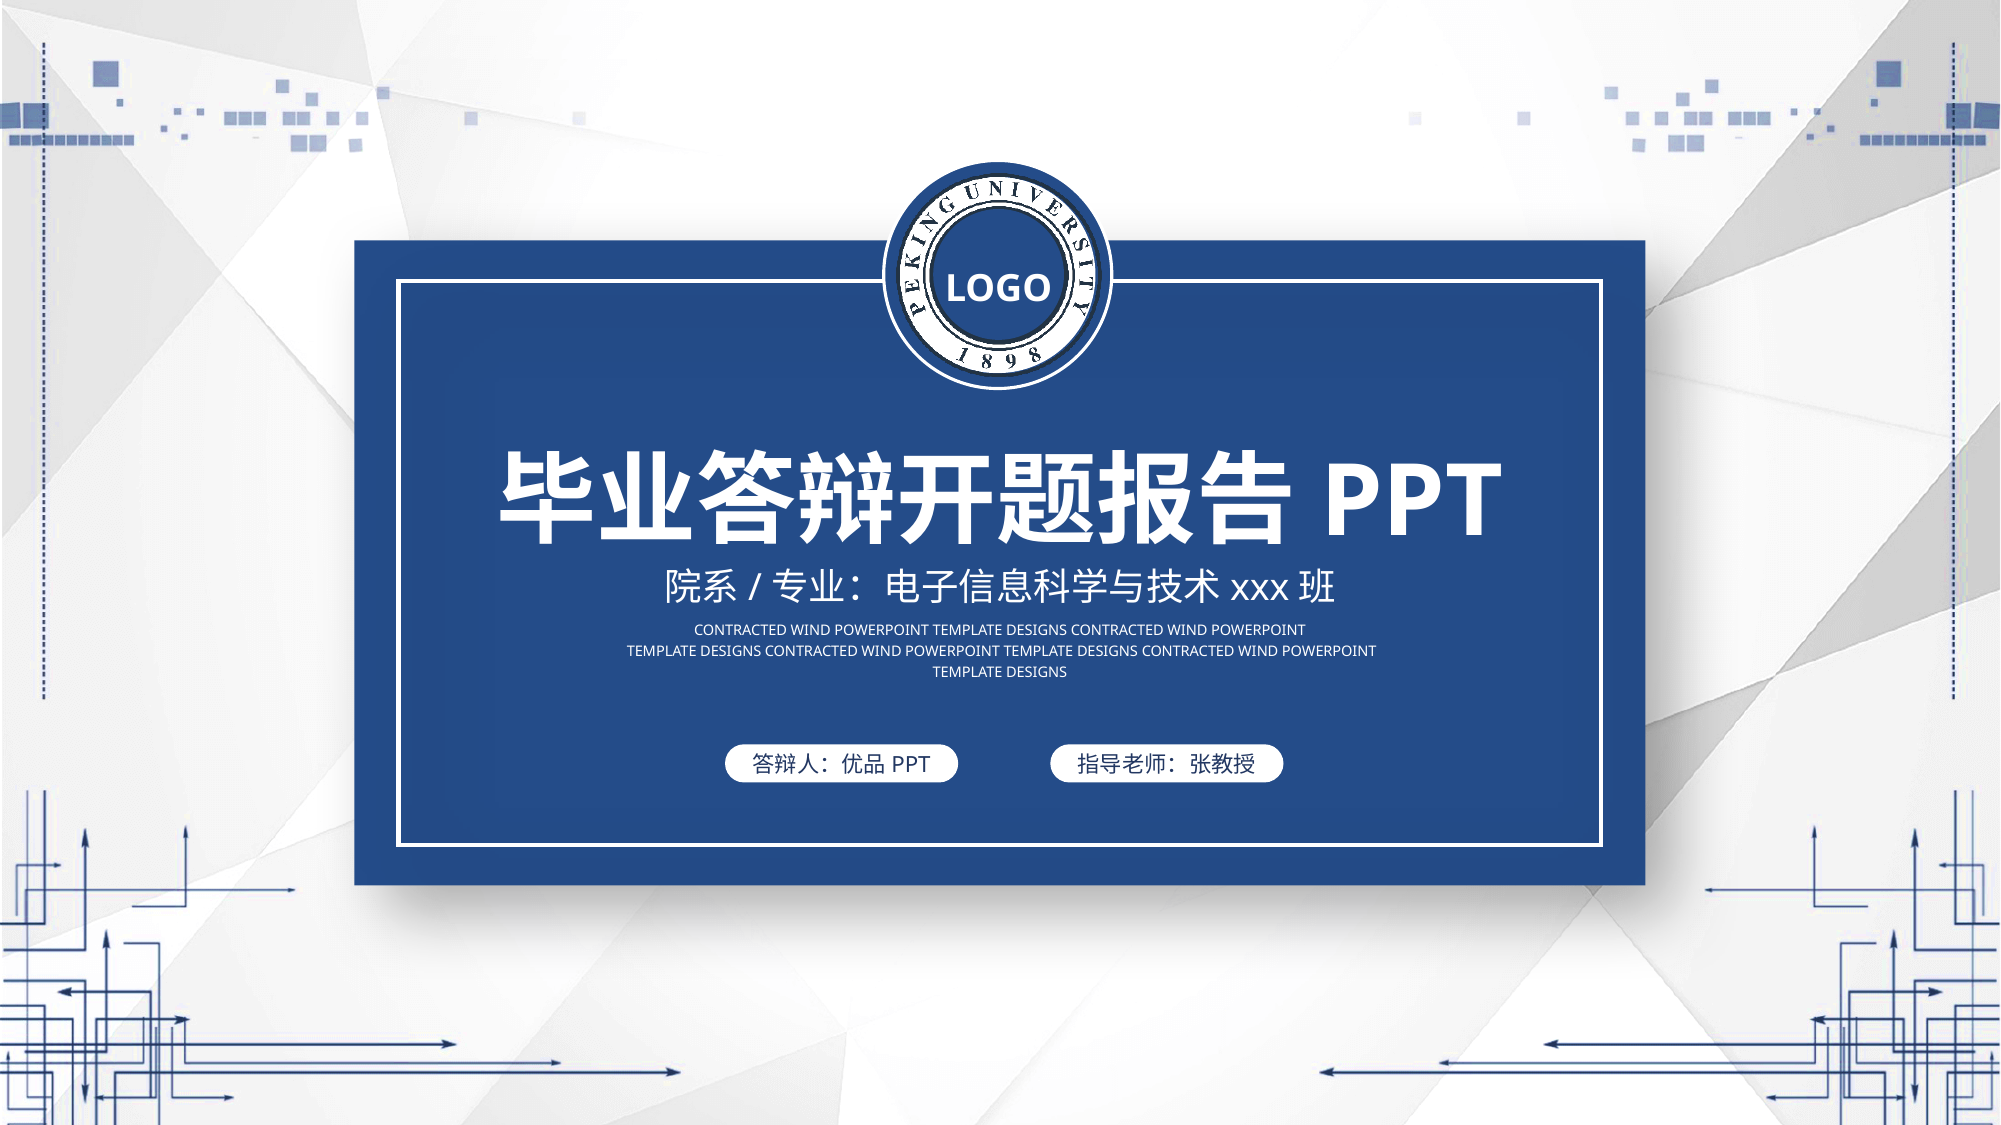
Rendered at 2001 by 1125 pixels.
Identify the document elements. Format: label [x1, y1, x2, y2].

picture [0, 0, 2001, 1125]
text_box [883, 160, 1126, 389]
